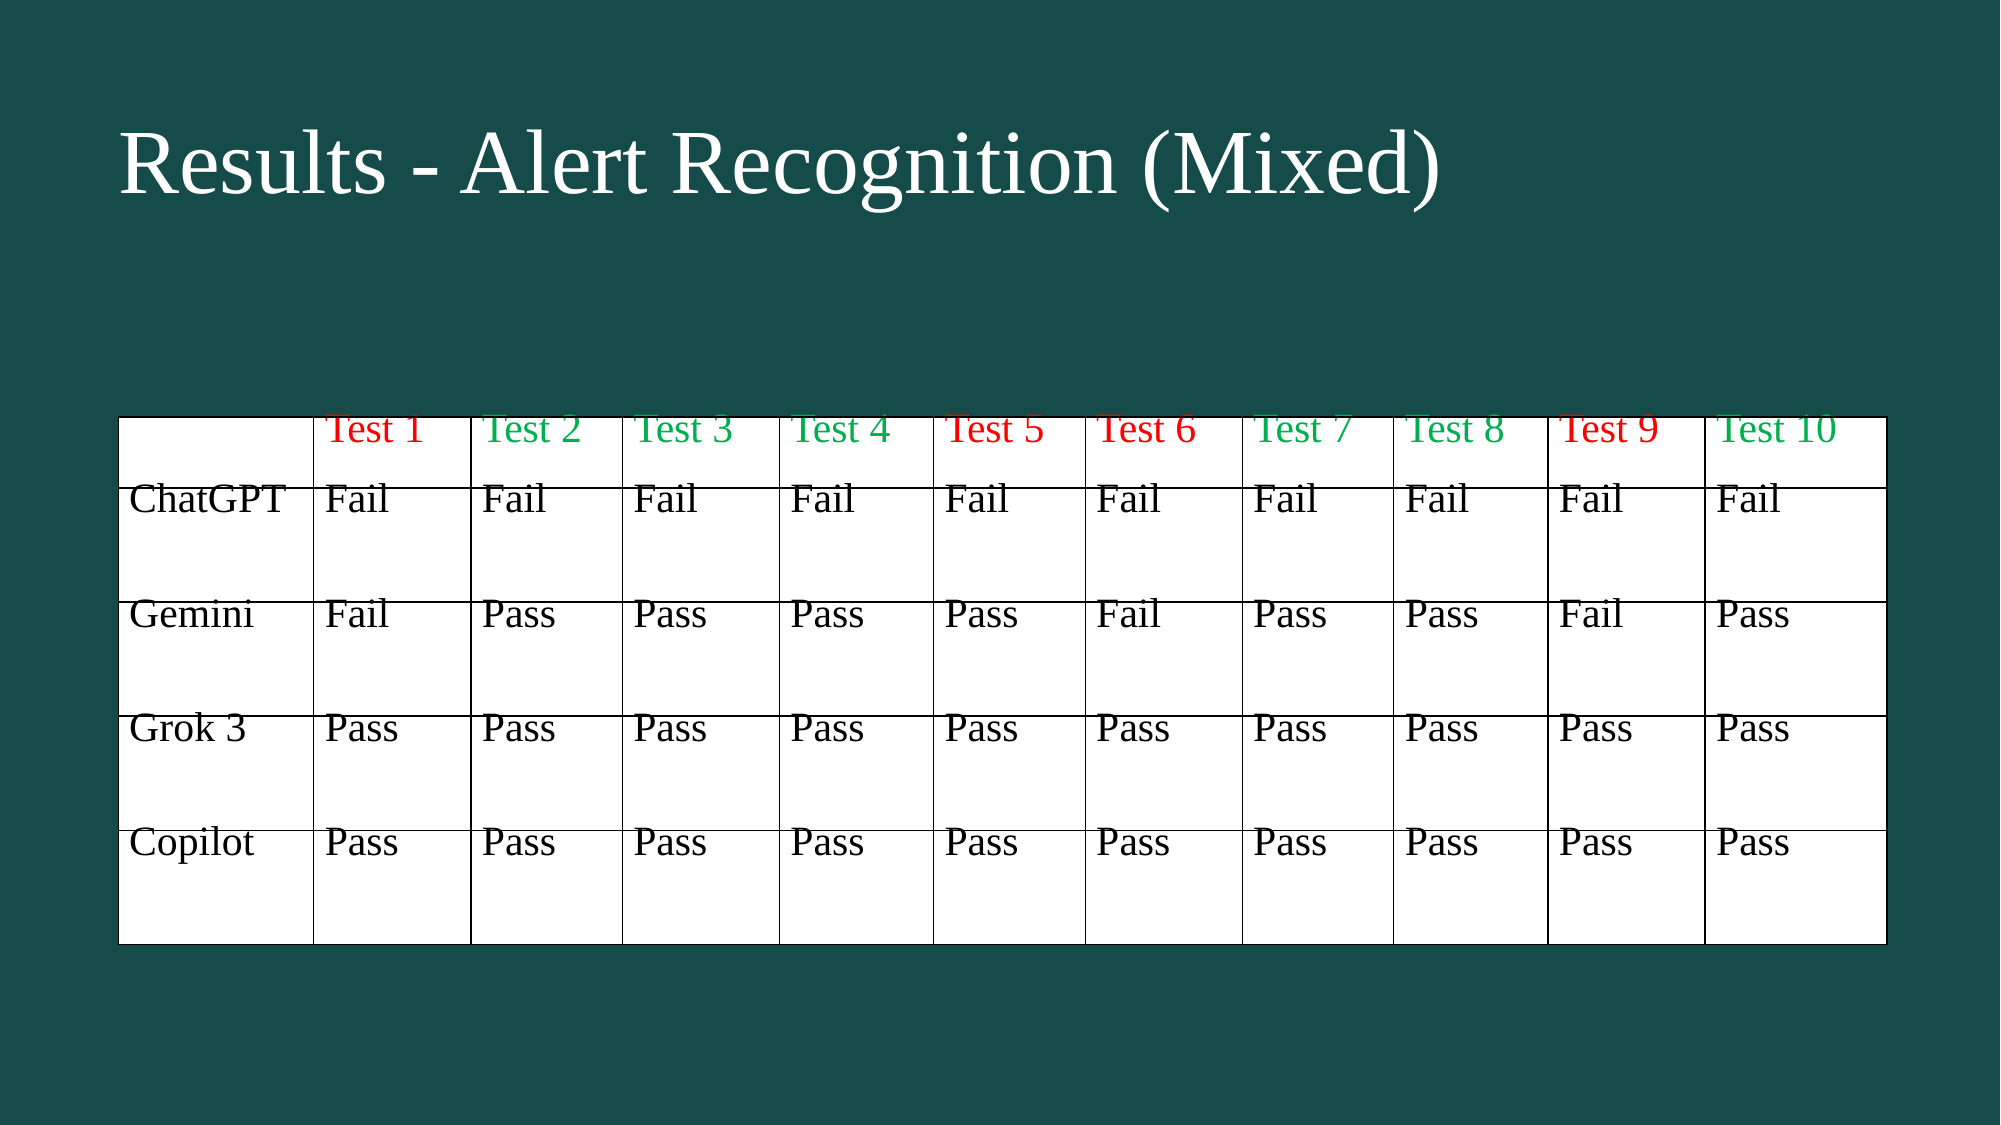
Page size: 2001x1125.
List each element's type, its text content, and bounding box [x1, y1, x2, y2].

table_cell Fail [1394, 489, 1547, 601]
table_cell Pass [623, 831, 779, 944]
table_cell Pass [1243, 717, 1393, 830]
table_cell Pass [1086, 717, 1242, 830]
table_cell Pass [314, 717, 470, 830]
table_cell Pass [1706, 831, 1886, 944]
table_header Test 5 [934, 418, 1085, 487]
table_cell Pass [623, 603, 779, 715]
table_cell Grok 3 [119, 717, 313, 830]
table_cell Gemini [119, 603, 313, 715]
table_cell Pass [934, 603, 1085, 715]
table_cell Pass [1706, 603, 1886, 715]
table_cell Pass [1086, 831, 1242, 944]
table_cell Pass [1394, 603, 1547, 715]
table_cell Pass [1243, 603, 1393, 715]
table_cell Pass [1549, 831, 1704, 944]
table_cell Fail [314, 603, 470, 715]
table_cell Pass [934, 831, 1085, 944]
table_header Test 2 [472, 418, 622, 487]
title Results - Alert Recognition (Mixed) [118, 101, 1878, 344]
table_cell Pass [472, 603, 622, 715]
table_header Test 4 [780, 418, 933, 487]
table_cell Pass [1243, 831, 1393, 944]
table_cell Pass [472, 717, 622, 830]
table_header Test 1 [314, 418, 470, 487]
table_cell Pass [780, 717, 933, 830]
table_cell Pass [623, 717, 779, 830]
table_cell Pass [1549, 717, 1704, 830]
table_cell Pass [780, 603, 933, 715]
table_header Test 10 [1706, 418, 1886, 487]
table_cell ChatGPT [119, 489, 313, 601]
table_cell Fail [314, 489, 470, 601]
table_cell Pass [780, 831, 933, 944]
table_cell Pass [1706, 717, 1886, 830]
table_cell Pass [314, 831, 470, 944]
table_cell Fail [623, 489, 779, 601]
table_cell Pass [1394, 831, 1547, 944]
table_header [119, 418, 313, 487]
table_cell Fail [1549, 603, 1704, 715]
table_cell Fail [934, 489, 1085, 601]
table_cell Fail [1086, 489, 1242, 601]
table_cell Copilot [119, 831, 313, 944]
table_cell Pass [1394, 717, 1547, 830]
table_header Test 8 [1394, 418, 1547, 487]
table_cell Pass [934, 717, 1085, 830]
table_cell Pass [472, 831, 622, 944]
table_header Test 6 [1086, 418, 1242, 487]
table_header Test 7 [1243, 418, 1393, 487]
table_header Test 3 [623, 418, 779, 487]
table_cell Fail [1086, 603, 1242, 715]
table_cell Fail [1706, 489, 1886, 601]
table_cell Fail [1549, 489, 1704, 601]
table_cell Fail [472, 489, 622, 601]
table_header Test 9 [1549, 418, 1704, 487]
table_cell Fail [1243, 489, 1393, 601]
table_cell Fail [780, 489, 933, 601]
